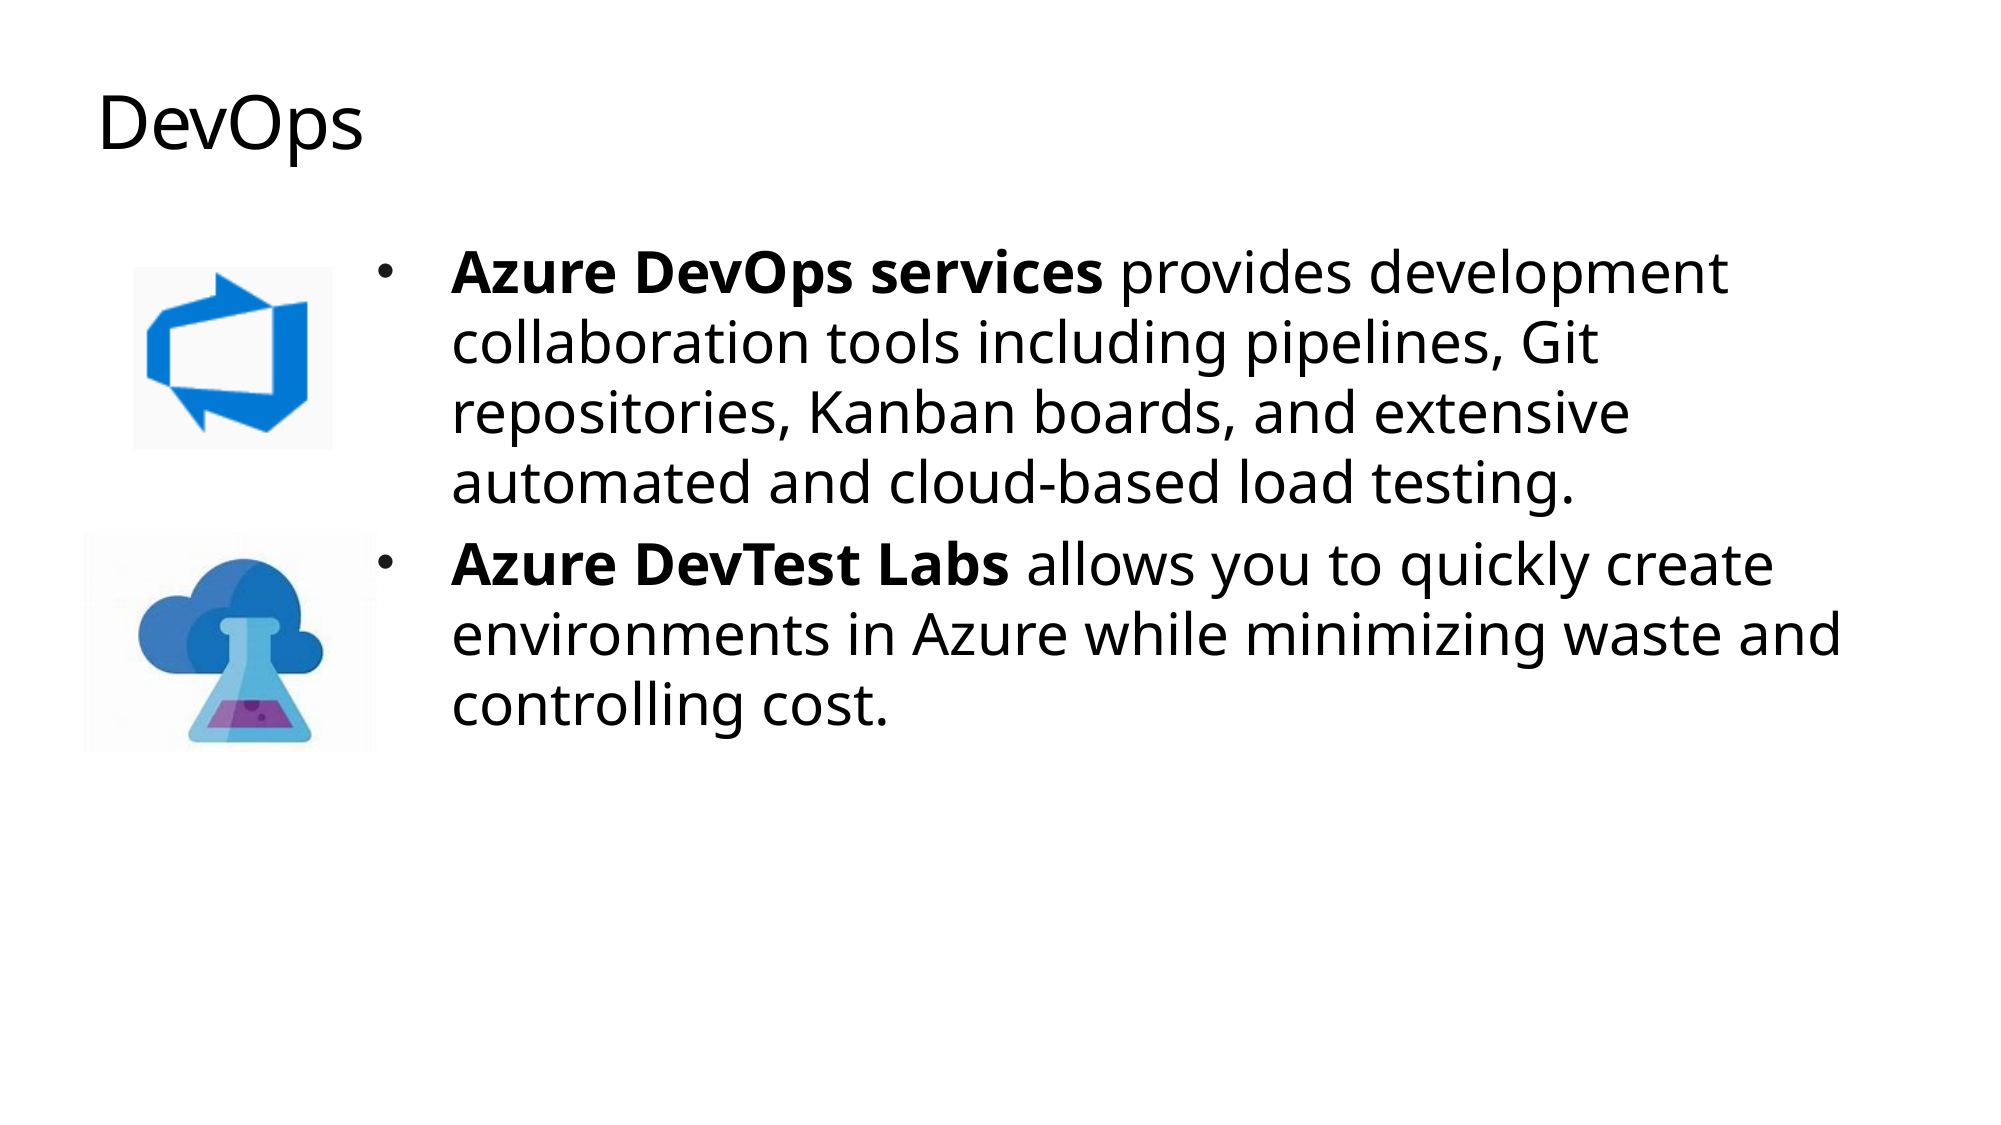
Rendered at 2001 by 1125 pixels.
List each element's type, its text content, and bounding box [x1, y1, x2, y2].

picture [133, 267, 335, 461]
picture [83, 531, 378, 752]
title DevOps [96, 75, 1904, 166]
list Azure DevOps services provides development collaboration tools including pipelines, Git repositories, Kanban boards, and extensive automated and cloud-based load testing. Azure DevTest Labs allows you to quickly create environments in Azure while minimizing waste and controlling cost. [376, 235, 1875, 829]
